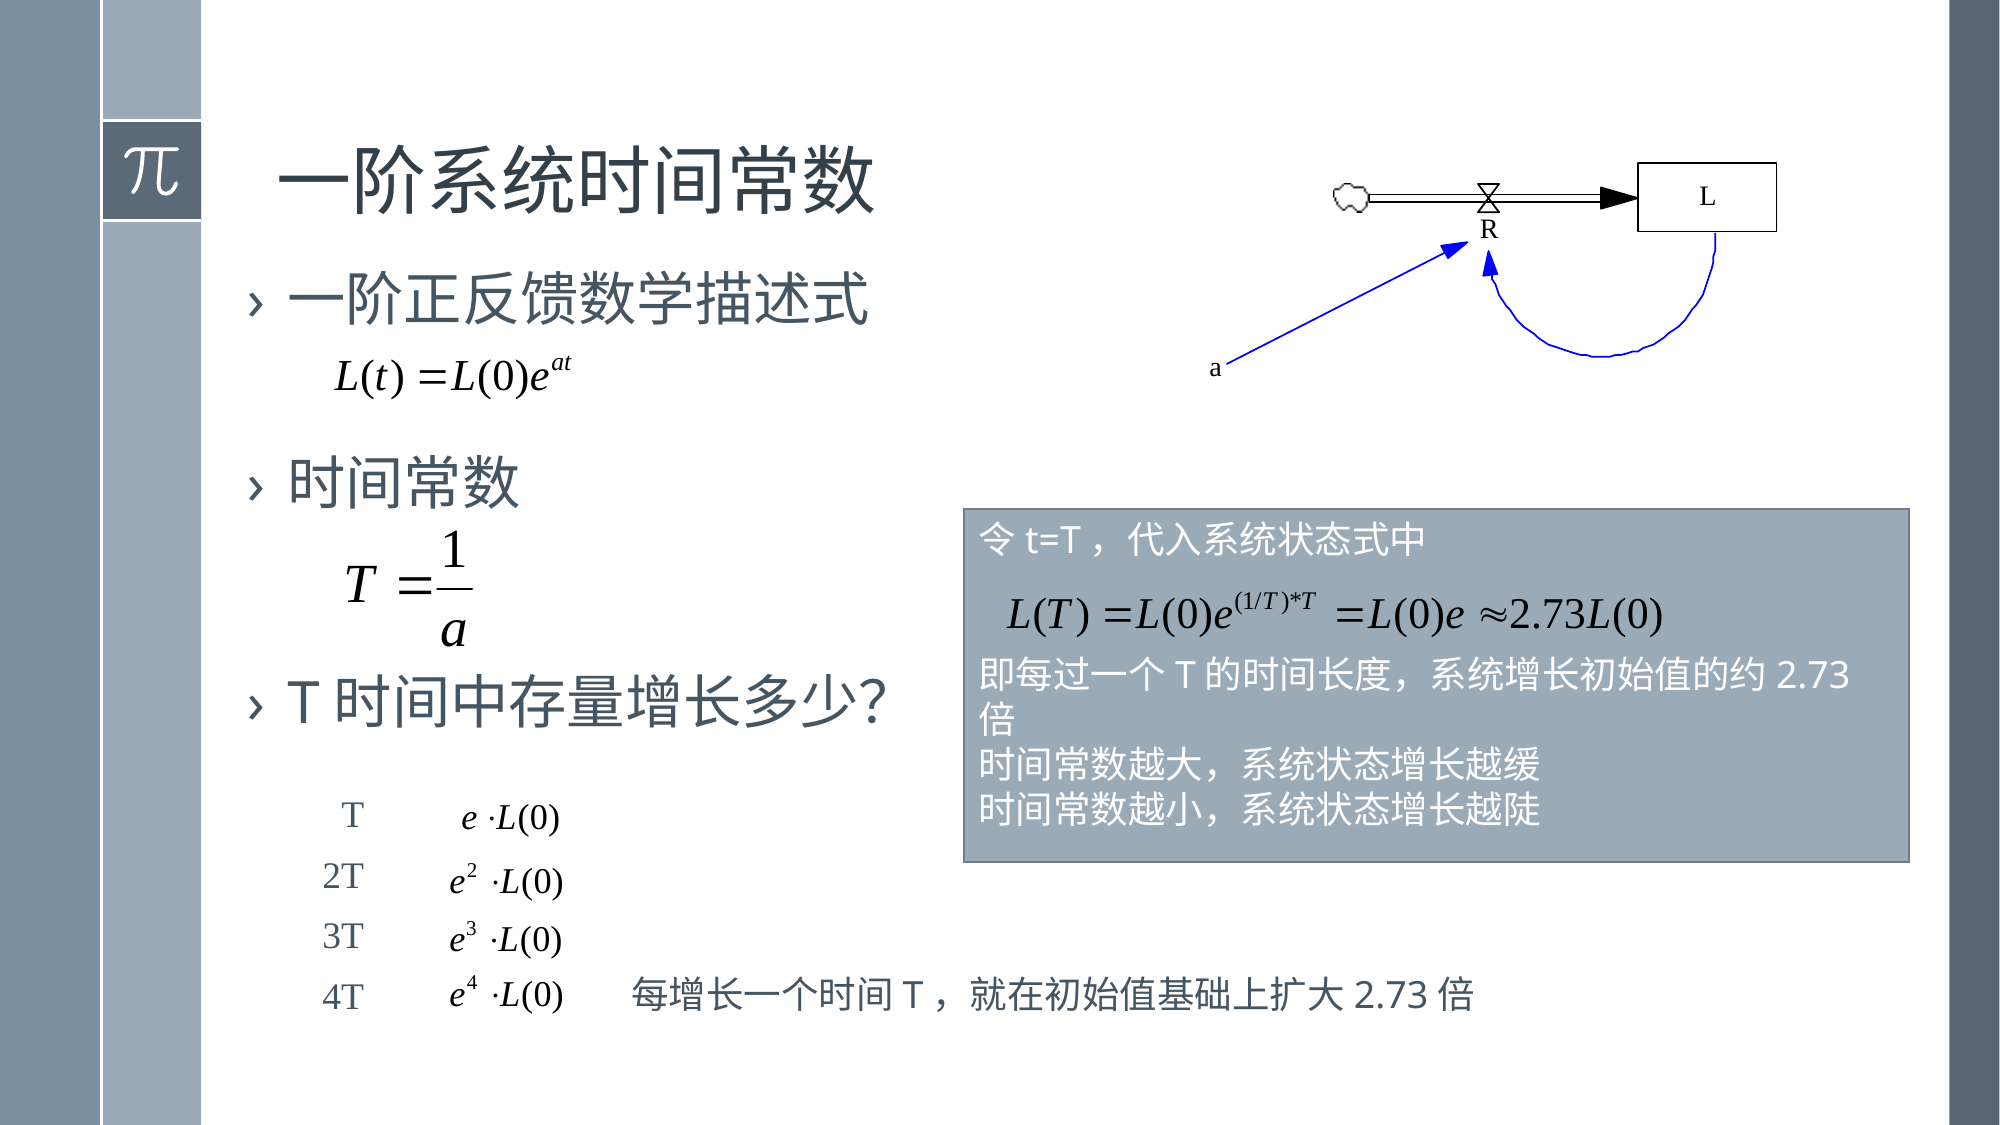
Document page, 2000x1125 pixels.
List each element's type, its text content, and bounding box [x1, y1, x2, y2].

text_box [963, 508, 1909, 863]
text_box 每增长一个时间T，就在初始值基础上扩大2.73倍 [616, 964, 1490, 1024]
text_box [444, 854, 569, 909]
table_header T [307, 786, 530, 847]
table_cell [530, 847, 753, 908]
table_header [530, 786, 753, 847]
table_cell [530, 908, 753, 969]
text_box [338, 515, 482, 659]
table_cell 3T [307, 908, 530, 969]
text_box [444, 966, 569, 1022]
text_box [456, 795, 566, 845]
title 一阶系统时间常数 [261, 29, 1867, 233]
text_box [326, 342, 583, 409]
list 一阶正反馈数学描述式 时间常数 T时间中存量增长多少？ [231, 262, 1837, 1013]
table_cell 2T [307, 847, 530, 908]
picture [1160, 60, 1867, 465]
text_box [444, 911, 569, 966]
table_cell [530, 969, 753, 1030]
table_cell 4T [307, 969, 530, 1030]
